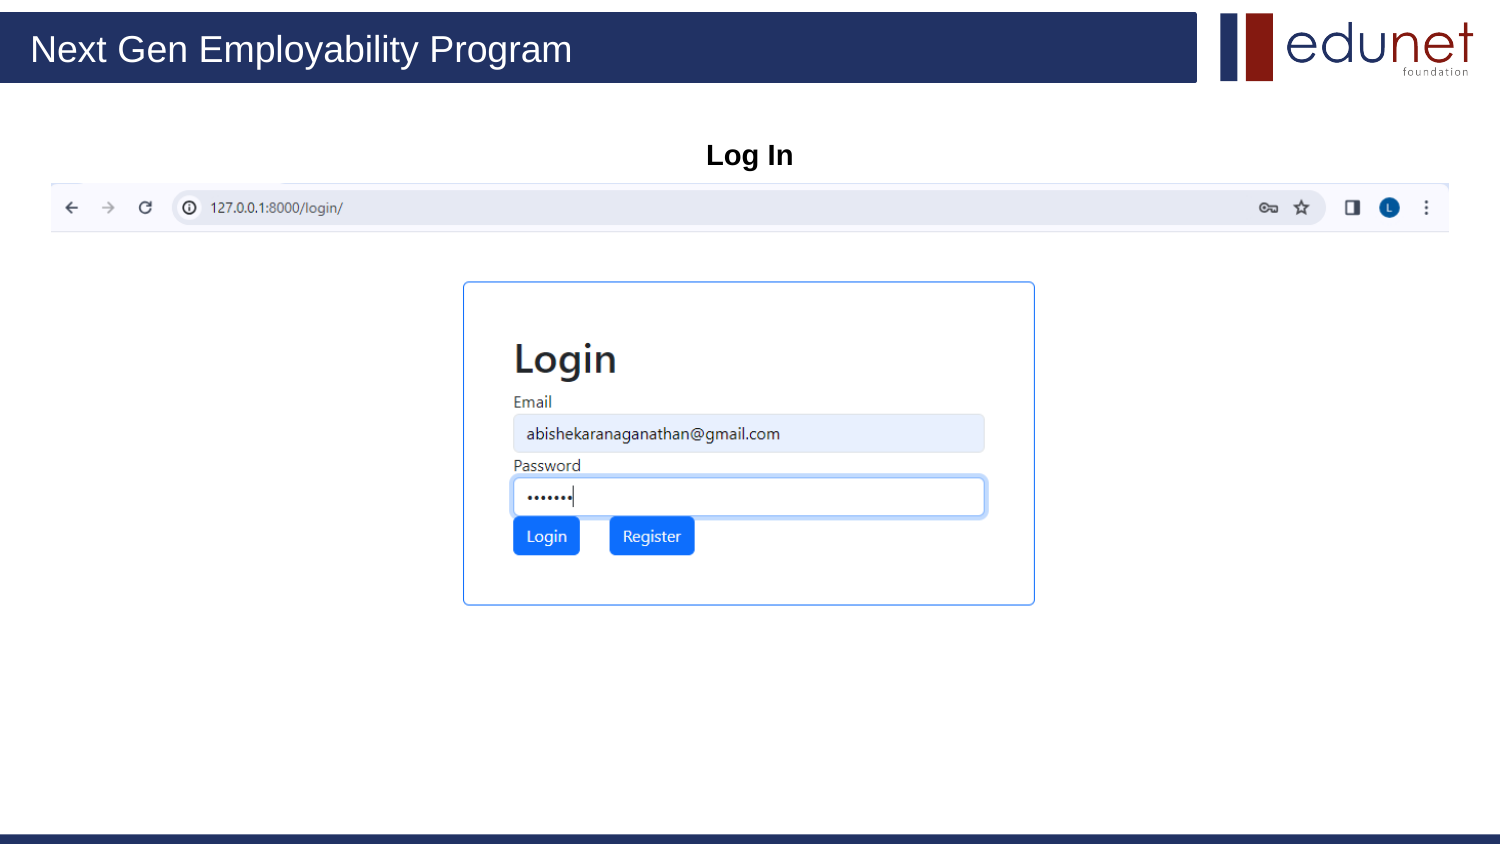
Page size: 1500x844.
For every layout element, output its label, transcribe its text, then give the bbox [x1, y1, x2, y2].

picture [1279, 14, 1482, 83]
picture [51, 183, 1449, 744]
title Log In [103, 98, 1397, 181]
